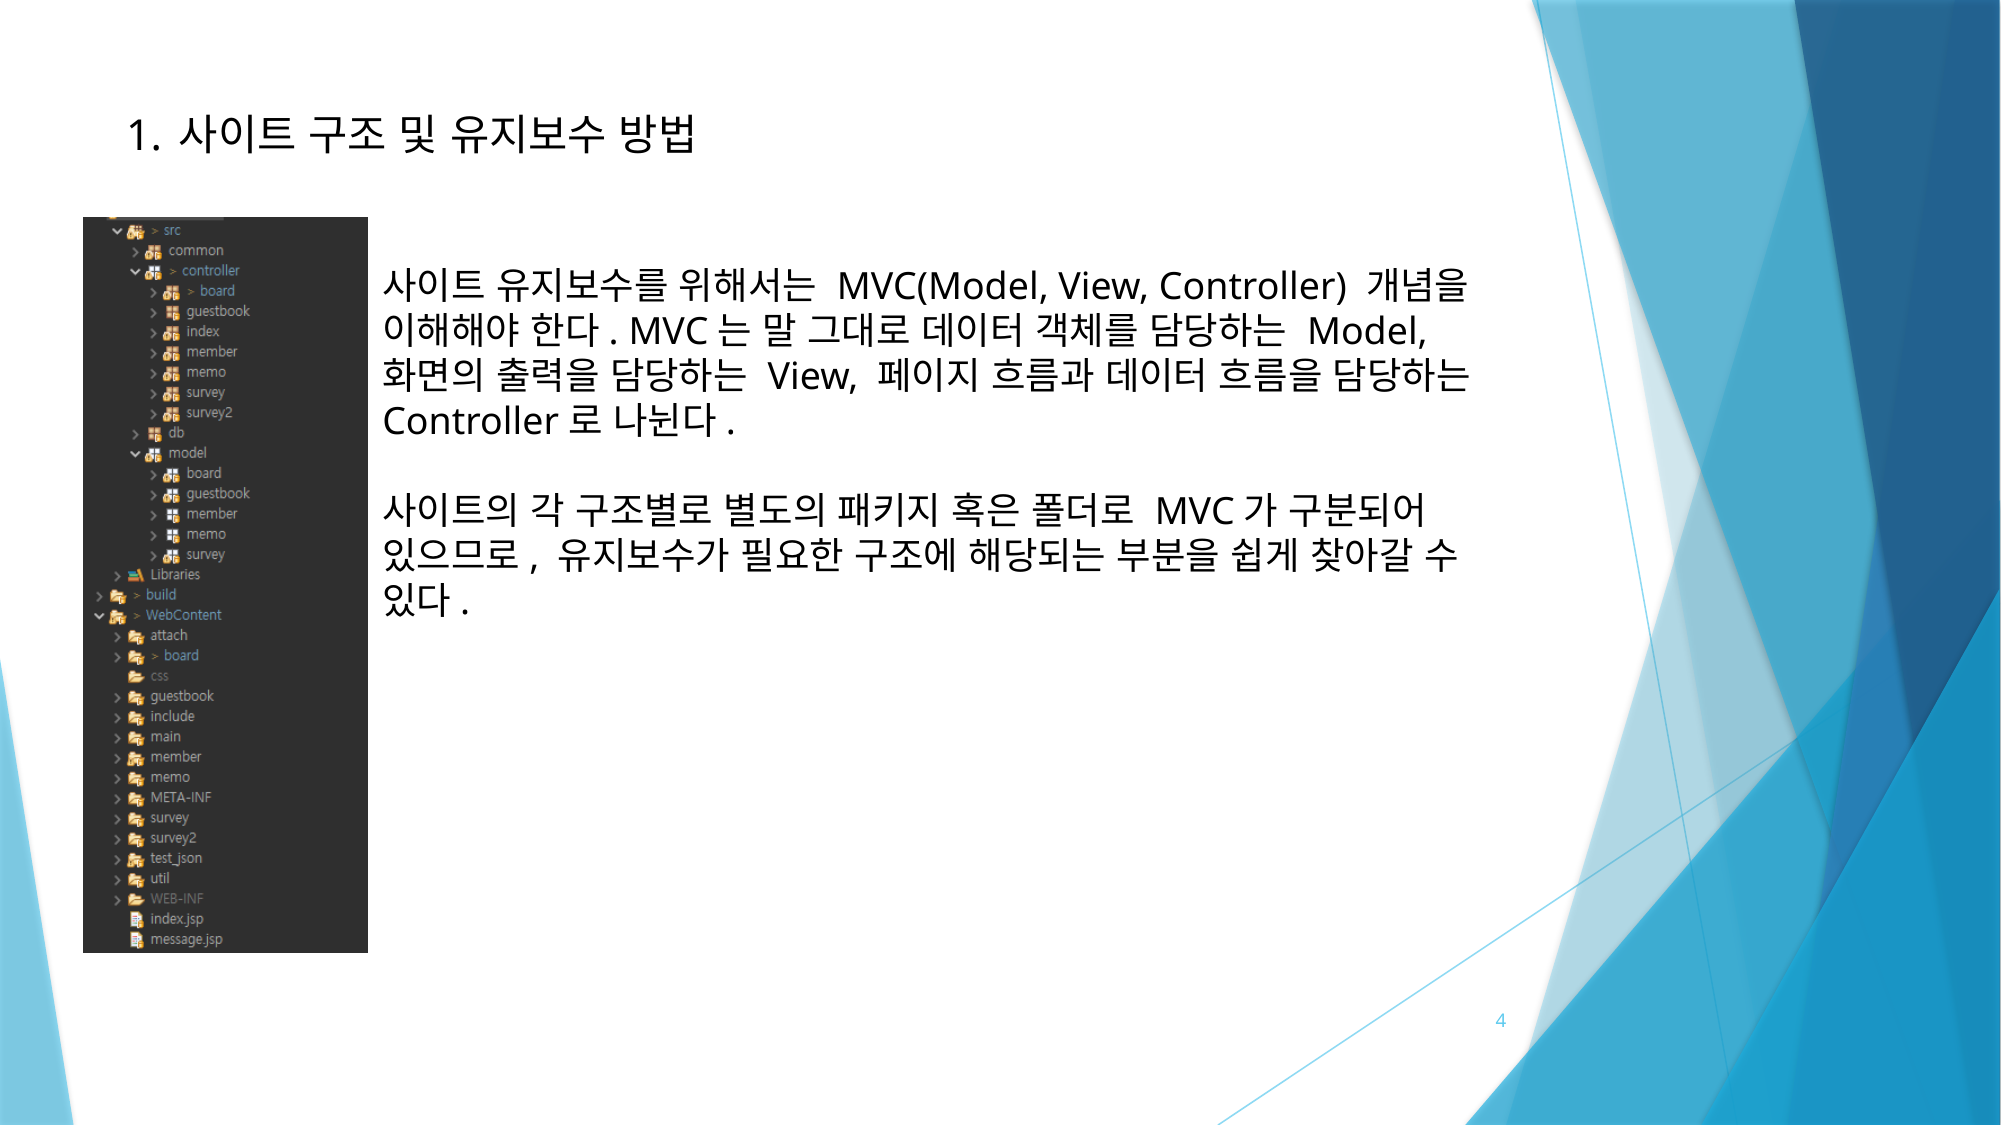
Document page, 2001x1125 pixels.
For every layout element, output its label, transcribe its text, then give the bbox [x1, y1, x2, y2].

slide_number 4 [1409, 991, 1522, 1051]
text_box 사이트 유지보수를 위해서는 MVC(Model, View, Controller) 개념을 이해해야 한다. MVC는 말 그대로 데이터 객체를 담당하는 Model, 화면의 출력을 담당하는 View, 페이지 흐름과 데이터 흐름을 담당하는 Controller로 나뉜다. 사이트의 각 구조별로 별도의 패키지 혹은 폴더로 MVC가 구분되어 있으므로, 유지보수가 필요한 구조에 해당되는 부분을 쉽게 찾아갈 수 있다. [373, 254, 1522, 630]
picture [82, 216, 369, 953]
title 1. 사이트 구조 및 유지보수 방법 [111, 99, 1522, 218]
